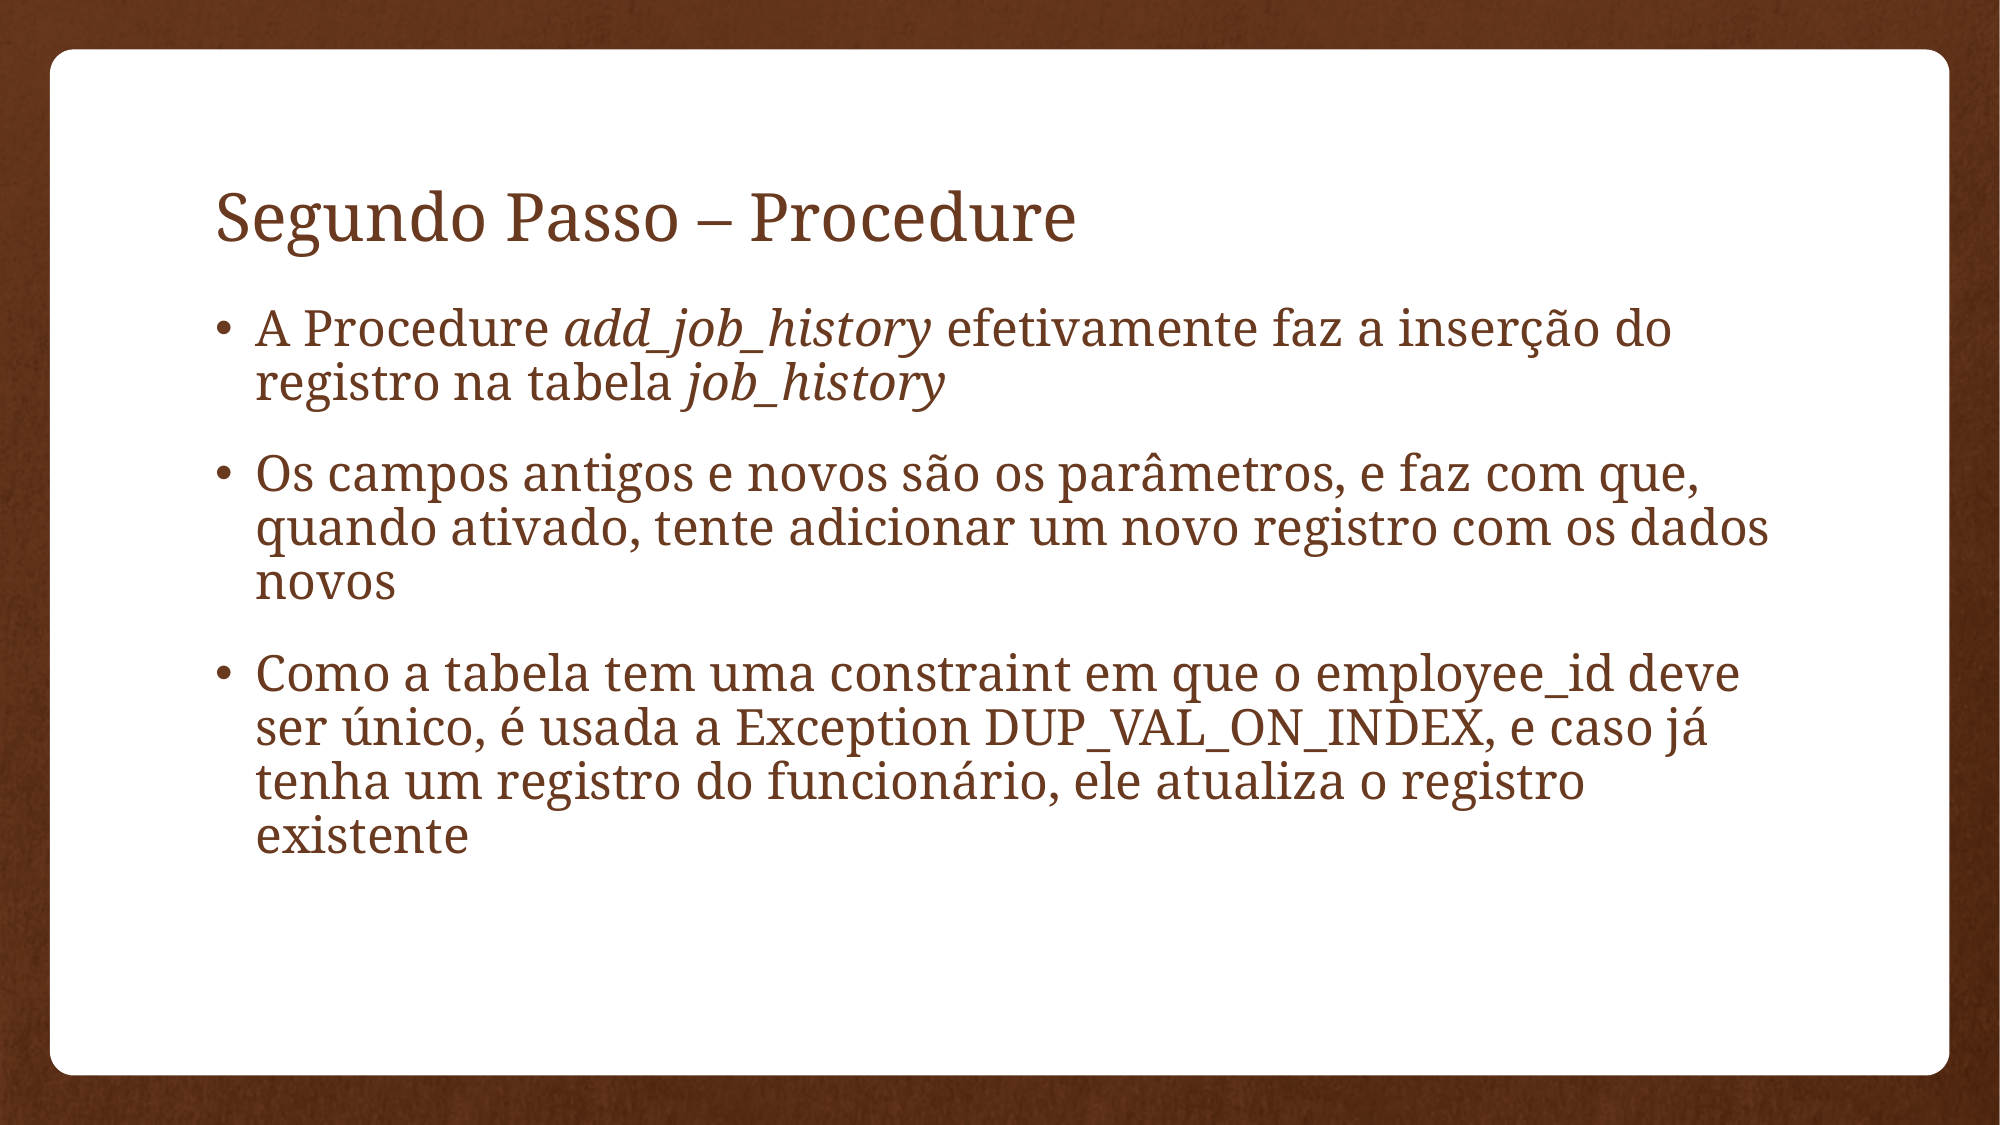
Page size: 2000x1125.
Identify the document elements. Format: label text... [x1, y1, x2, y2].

list A Procedure add_job_history efetivamente faz a inserção do registro na tabela job_history Os campos antigos e novos são os parâmetros, e faz com que, quando ativado, tente adicionar um novo registro com os dados novos Como a tabela tem uma constraint em que o employee_id deve ser único, é usada a Exception DUP_VAL_ON_INDEX, e caso já tenha um registro do funcionário, ele atualiza o registro existente [199, 295, 1800, 996]
title Segundo Passo – Procedure [199, 70, 1800, 263]
